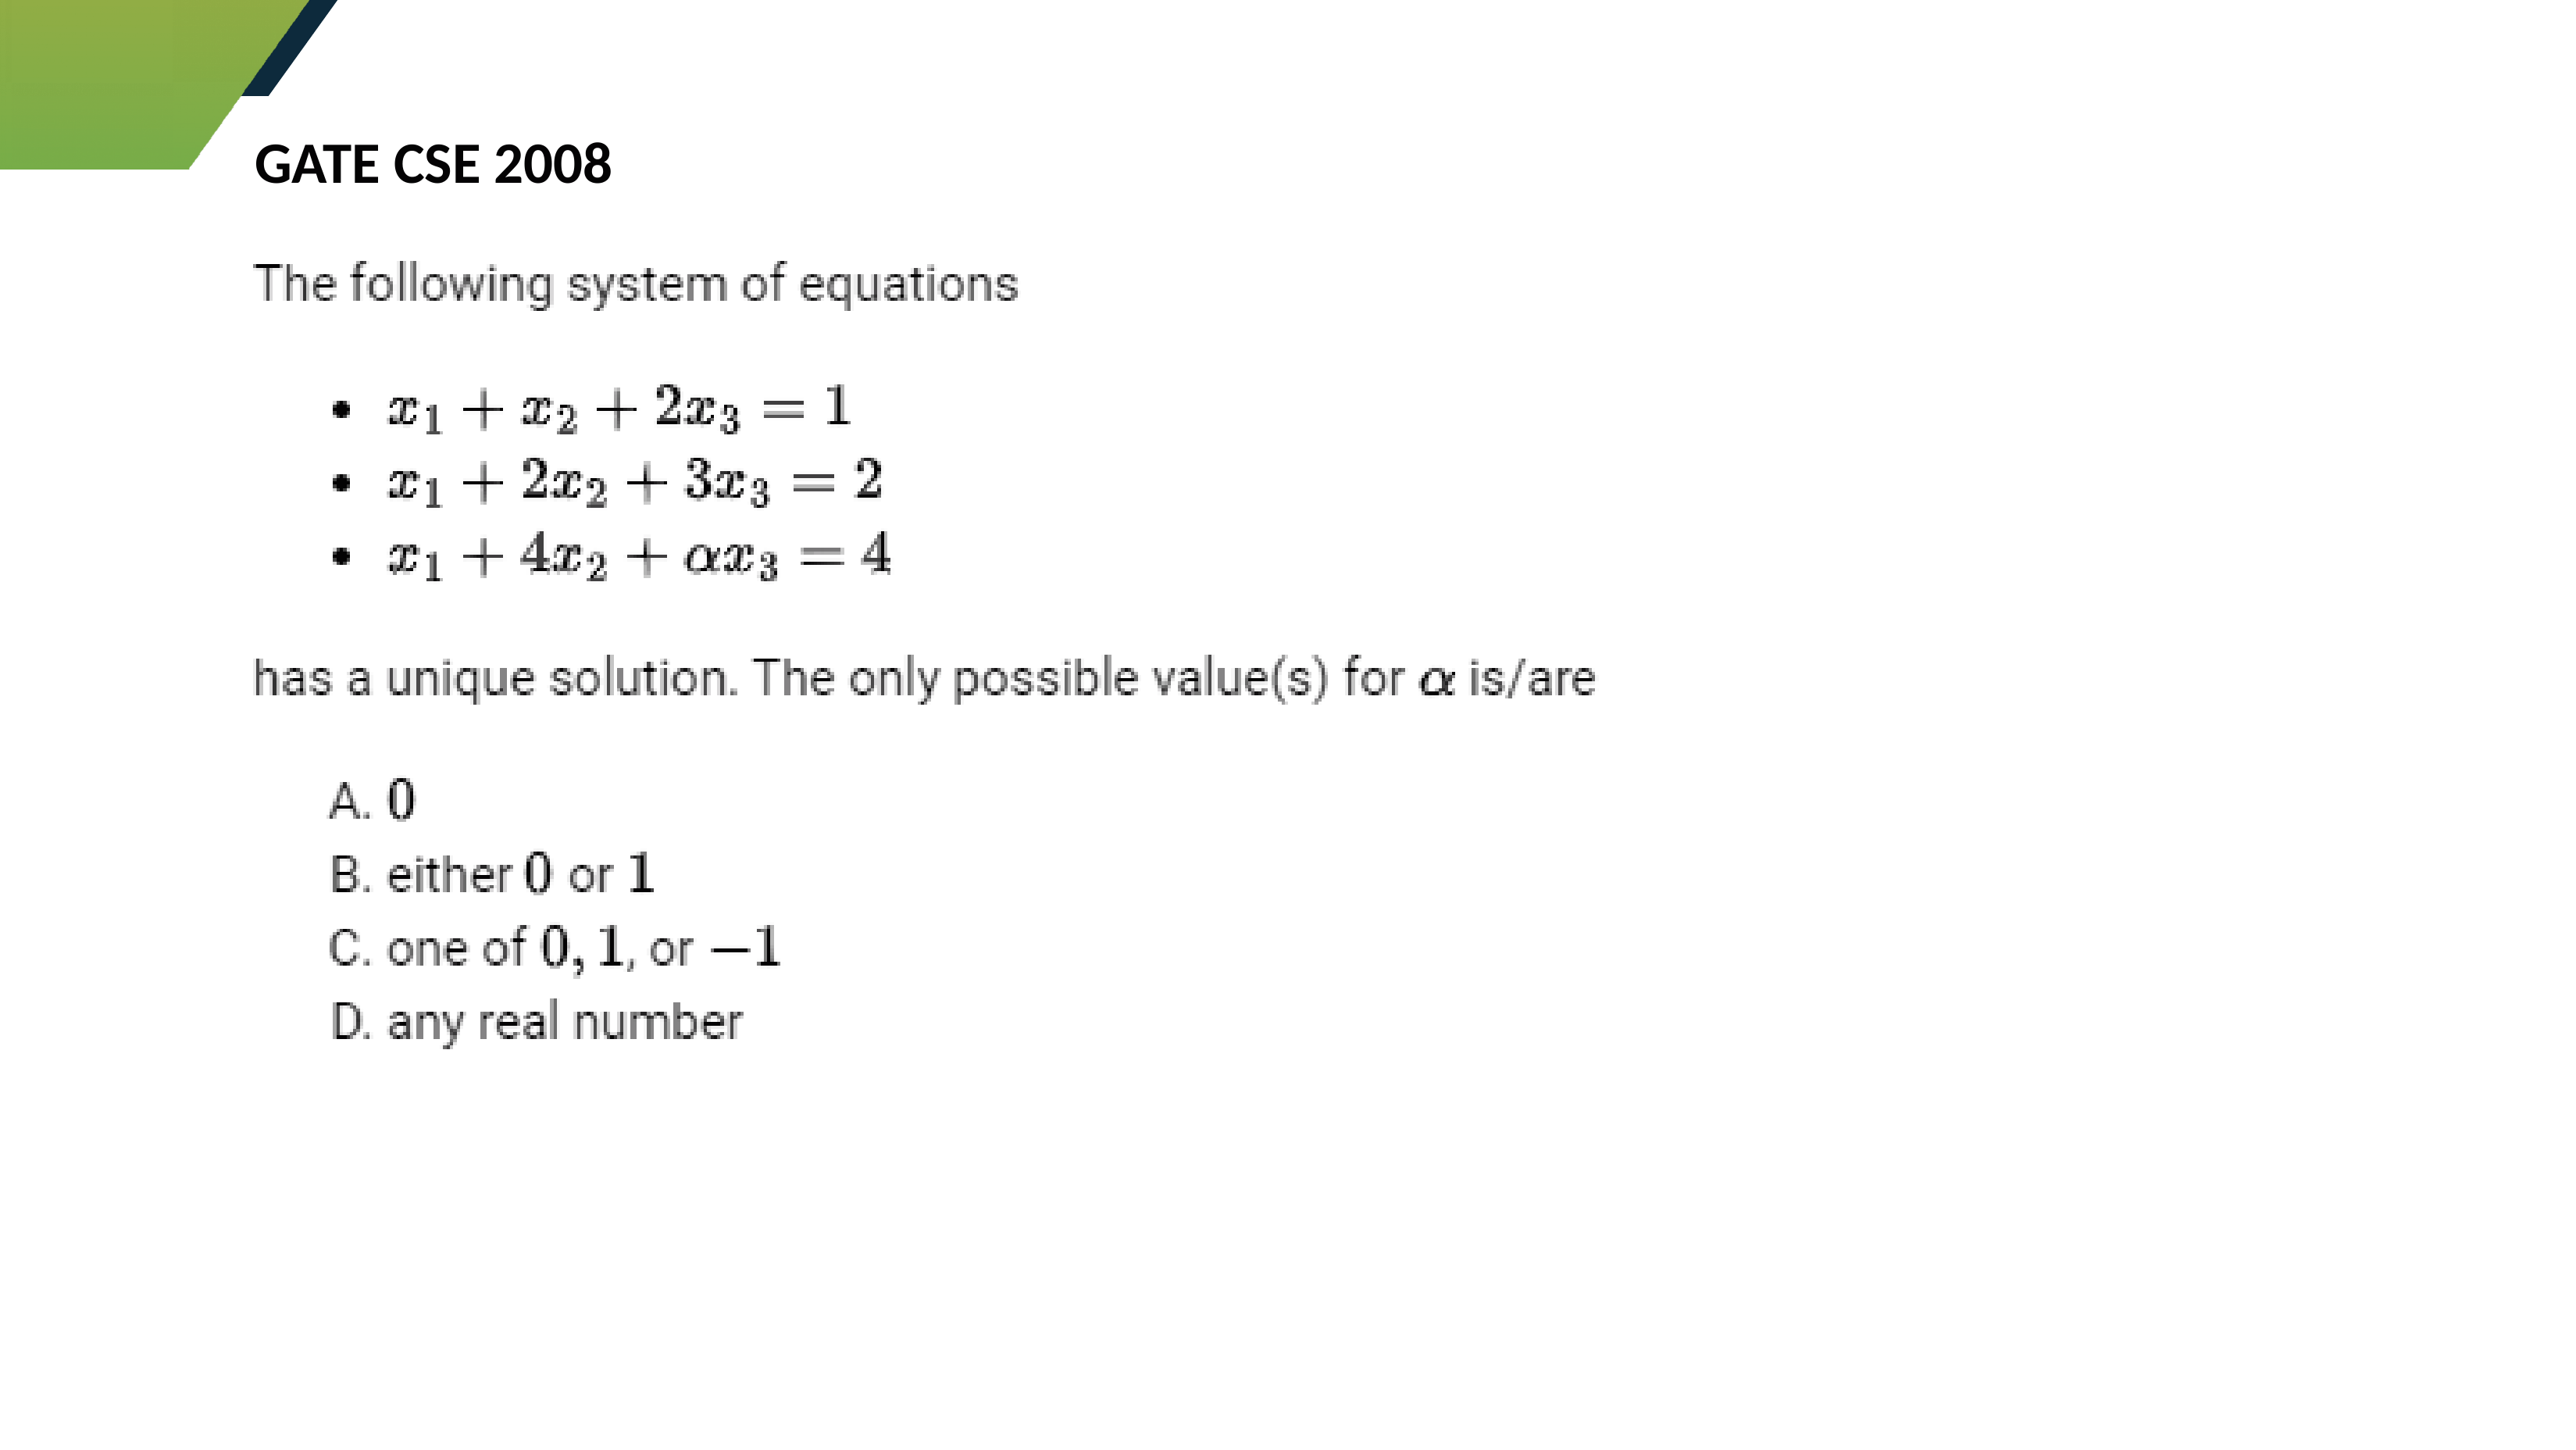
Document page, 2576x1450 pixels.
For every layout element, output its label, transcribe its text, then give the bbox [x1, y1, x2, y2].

text_box GATE CSE 2008 [243, 119, 2235, 342]
picture [213, 231, 1669, 1050]
picture [0, 0, 309, 170]
